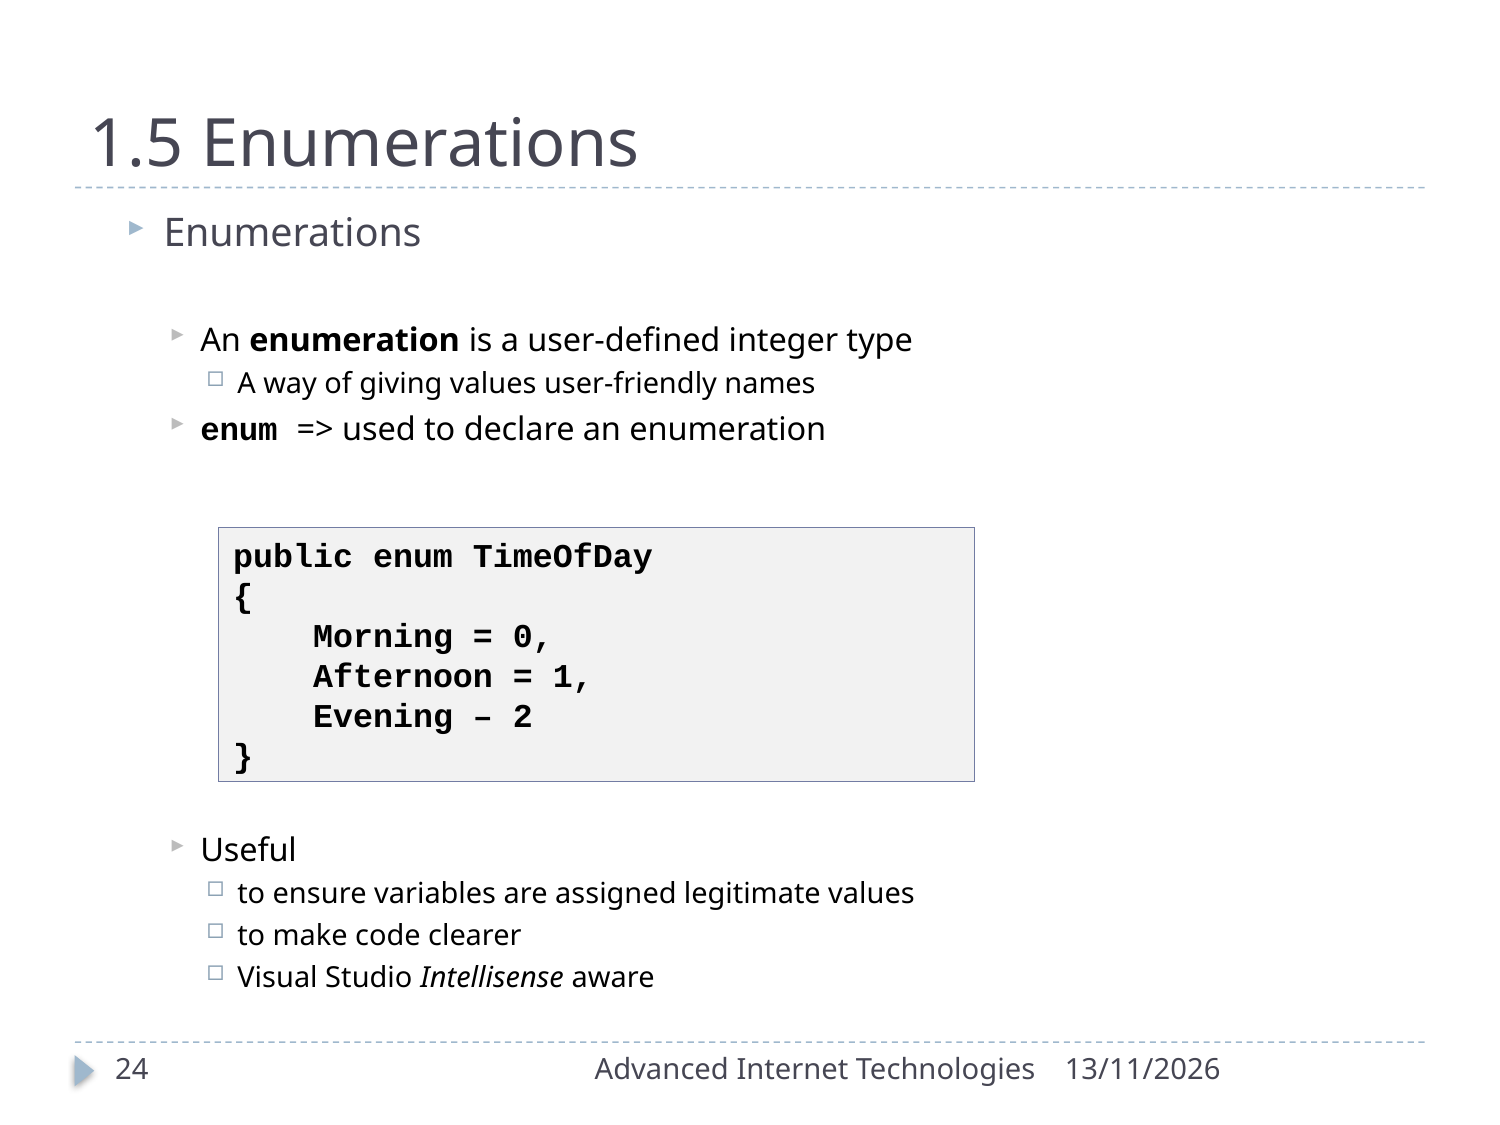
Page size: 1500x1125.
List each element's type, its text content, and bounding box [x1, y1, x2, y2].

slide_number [1051, 1042, 1426, 1103]
slide_number 24 [100, 1042, 426, 1103]
footer Advanced Internet Technologies [475, 1042, 1051, 1103]
text_box public enum TimeOfDay { Morning = 0, Afternoon = 1, Evening – 2 } [218, 527, 975, 782]
title 1.5 Enumerations [75, 24, 1425, 188]
list Enumerations An enumeration is a user-defined integer type A way of giving values user-friendly names enum => used to declare an enumeration Useful to ensure variables are assigned legitimate values to make code clearer Visual Studio Intellisense aware [75, 200, 1425, 1010]
